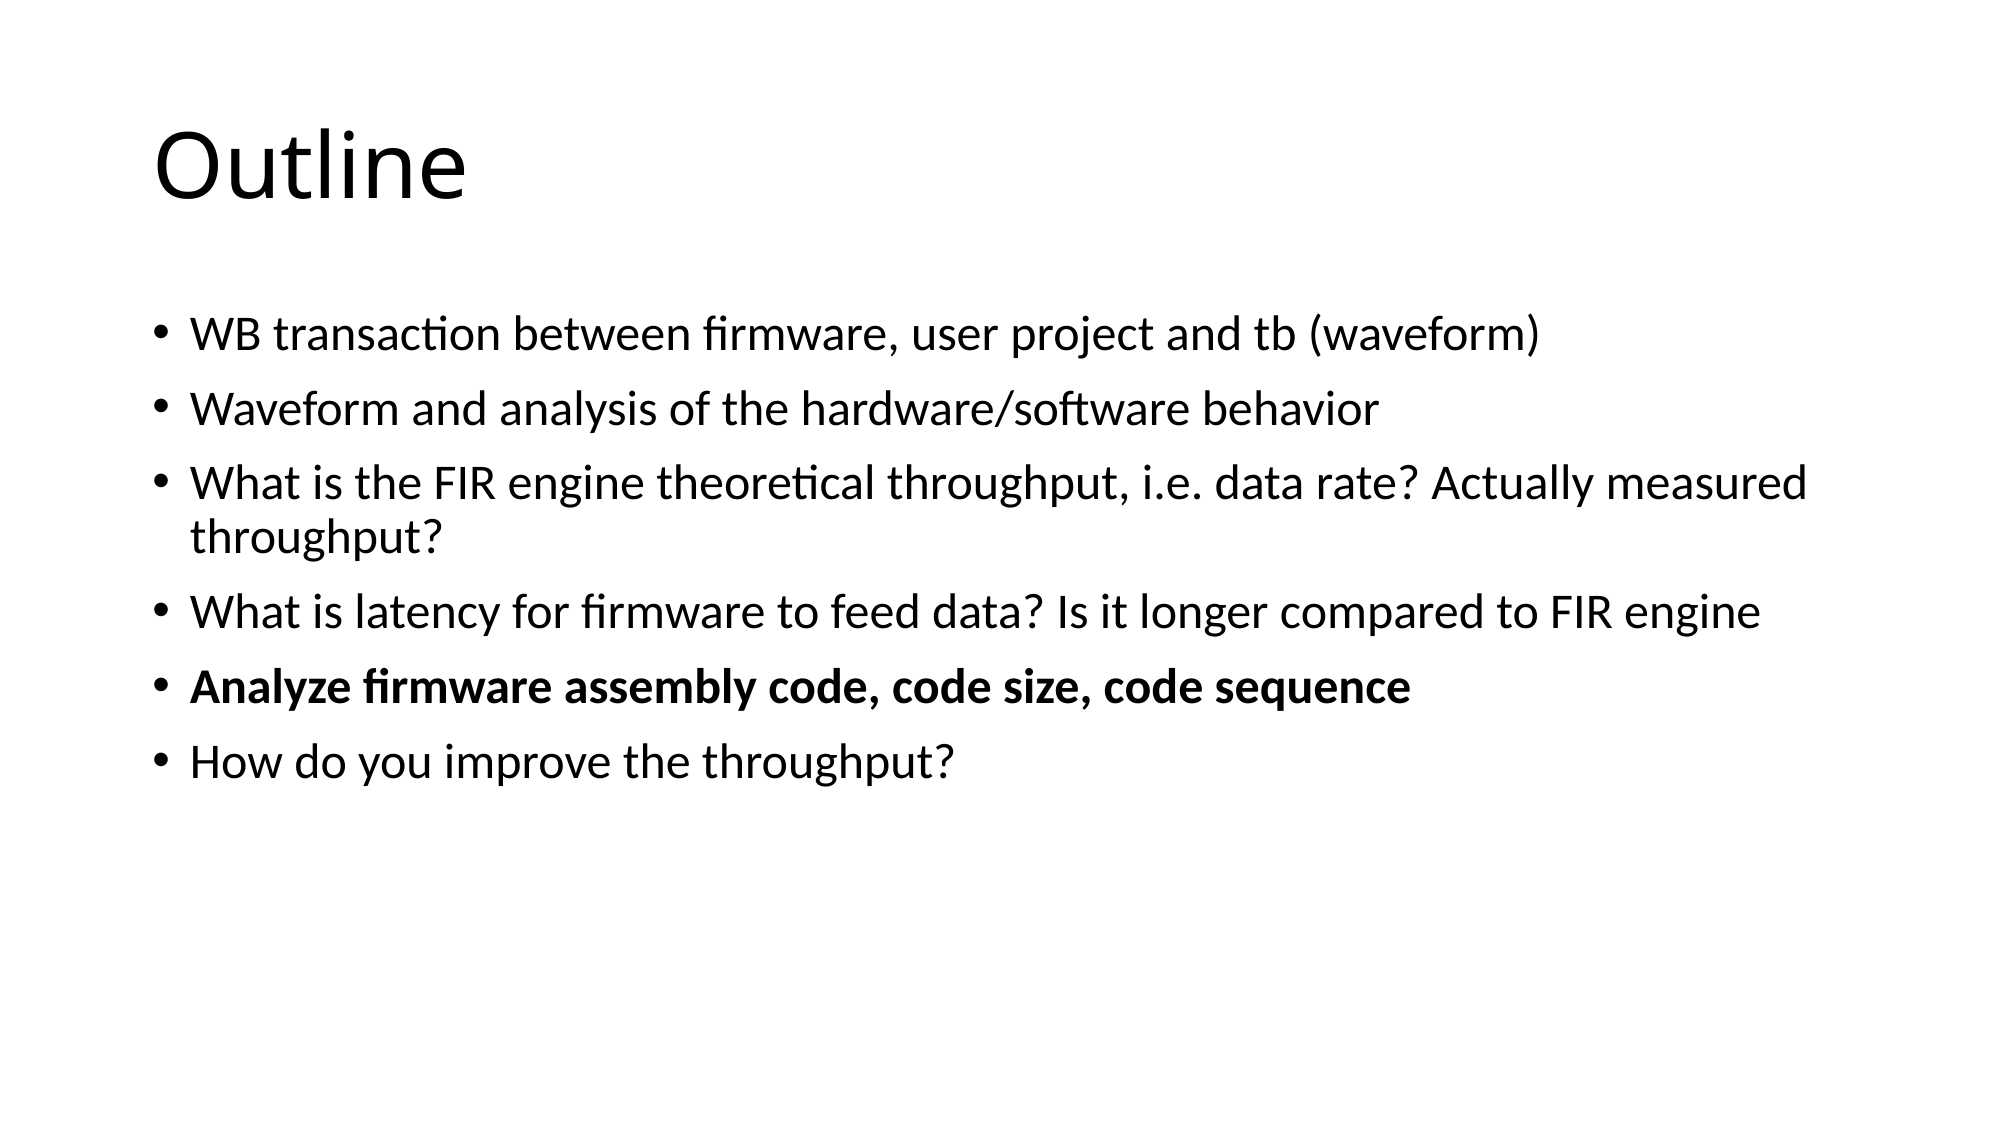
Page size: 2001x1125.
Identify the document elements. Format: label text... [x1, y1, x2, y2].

list WB transaction between firmware, user project and tb (waveform) Waveform and analysis of the hardware/software behavior What is the FIR engine theoretical throughput, i.e. data rate? Actually measured throughput? What is latency for firmware to feed data? Is it longer compared to FIR engine Analyze firmware assembly code, code size, code sequence How do you improve the throughput? [137, 299, 1863, 1014]
title Outline [137, 59, 1863, 278]
